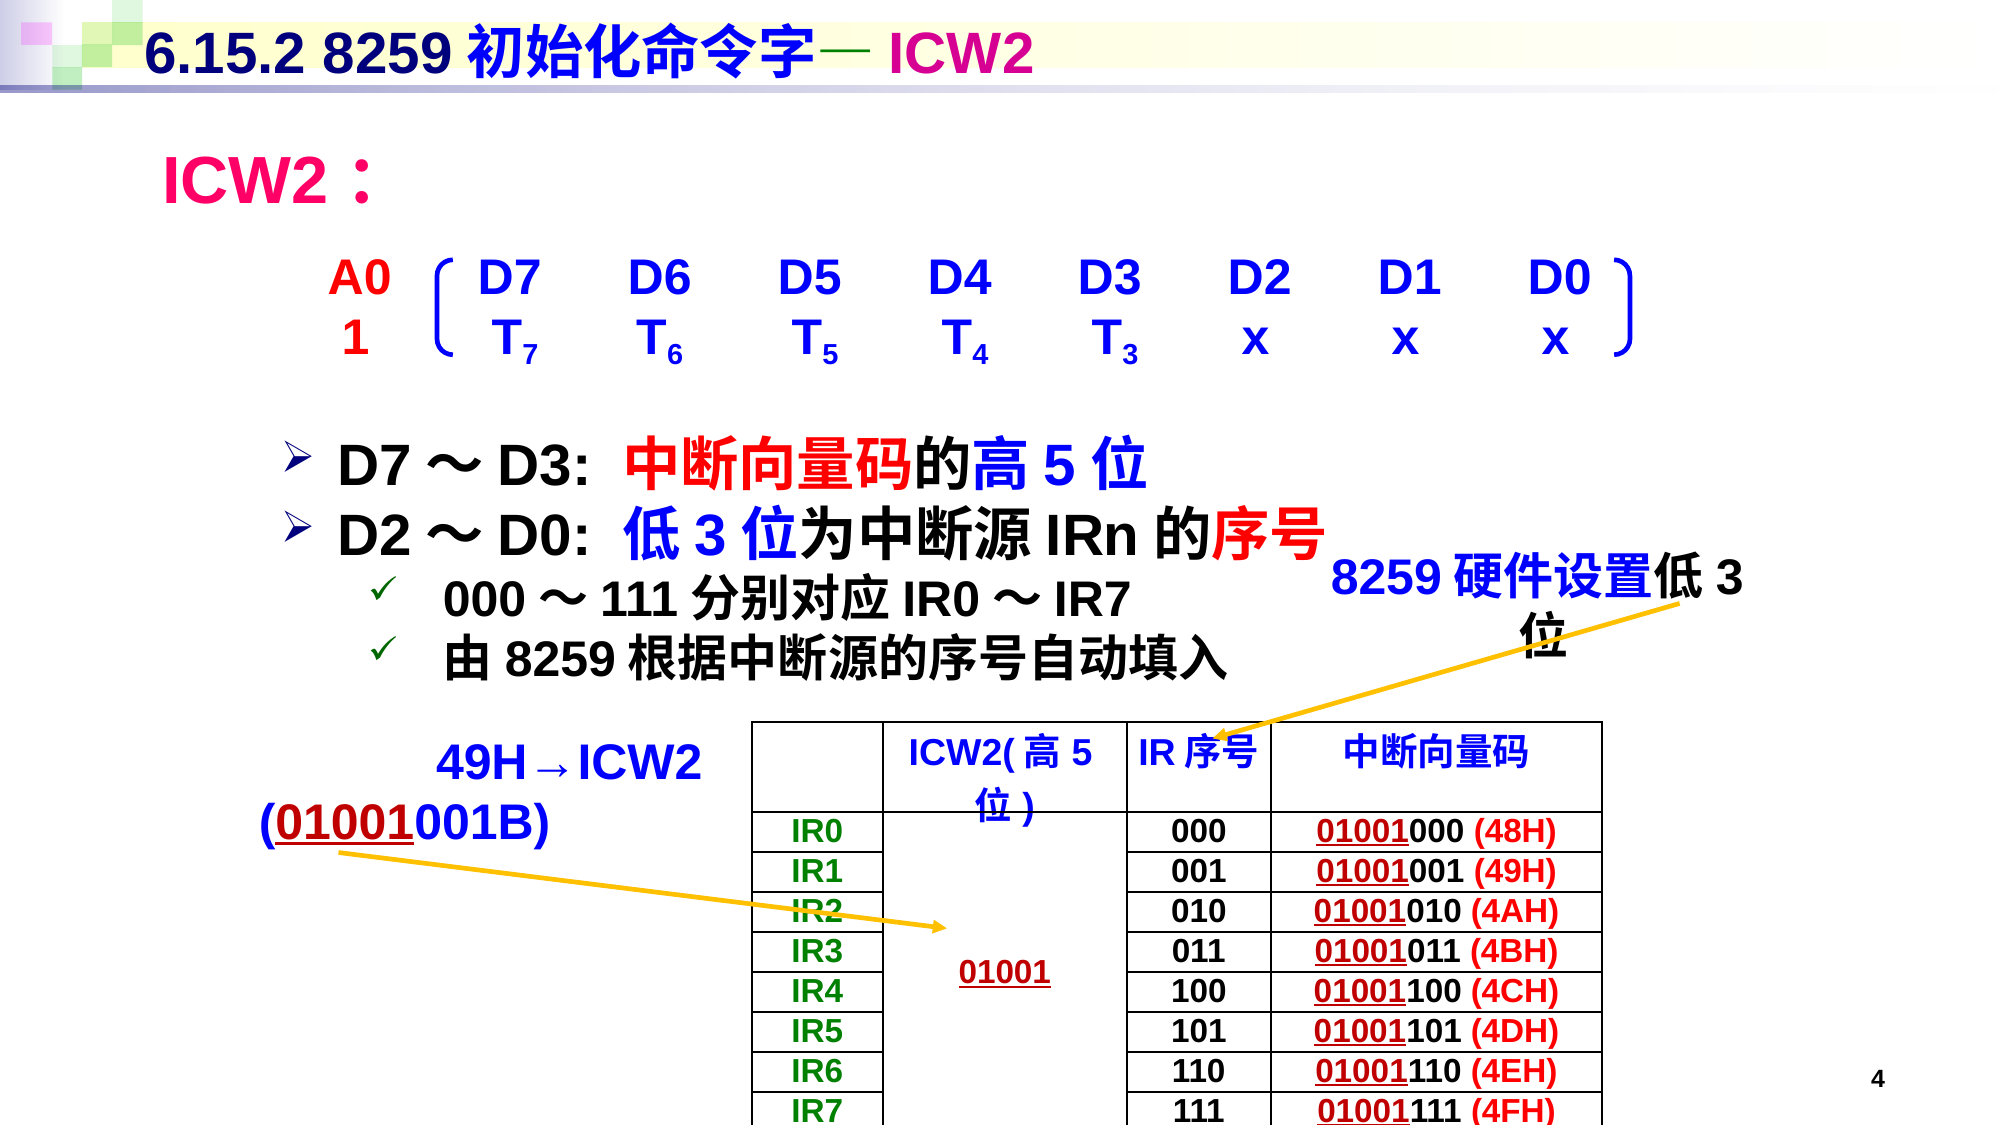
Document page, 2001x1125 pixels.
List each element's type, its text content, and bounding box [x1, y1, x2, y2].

table_header 中断向量码 [1272, 747, 1601, 811]
table_cell IR0 [753, 813, 882, 850]
table_header ICW2(高5位) [884, 723, 1126, 811]
table_cell 010 [1128, 893, 1270, 931]
text_box 8259硬件设置低3位 [1306, 537, 1780, 673]
list D7～D3: 中断向量码的高5位 D2～D0: 低3位为中断源IRn的序号 000～111分别对应IR0～IR7 由8259根据中断源的序号自动填入 [265, 419, 1659, 749]
table_cell 01001100 (4CH) [1272, 973, 1601, 1011]
table_header [753, 723, 882, 811]
table_cell IR7 [753, 1093, 882, 1125]
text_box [338, 852, 948, 929]
text_box A0 D7 D6 D5 D4 D3 D2 D1 D0 1 T7 T6 T5 T4 T3 x x x [312, 236, 1626, 378]
table_cell 01001110 (4EH) [1272, 1053, 1601, 1091]
table_cell 100 [1128, 973, 1270, 1011]
title 6.15.2 8259初始化命令字—ICW2 [128, 6, 1930, 94]
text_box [1212, 603, 1680, 739]
table_cell 101 [1128, 1013, 1270, 1051]
table_cell 011 [1128, 933, 1270, 971]
table_cell 01001011 (4BH) [1272, 933, 1601, 971]
table_cell 01001001 (49H) [1272, 853, 1601, 891]
table_cell 01001101 (4DH) [1272, 1013, 1601, 1051]
text_box ICW2： [147, 129, 1544, 225]
slide_number 4 [1603, 1024, 1901, 1101]
table_cell 01001000 (48H) [1272, 813, 1601, 851]
table_cell IR6 [753, 1053, 882, 1091]
table_cell 001 [1128, 853, 1270, 891]
table_cell IR3 [753, 937, 882, 971]
table_cell 110 [1128, 1053, 1270, 1091]
table_cell 01001 [884, 813, 1126, 1125]
table_cell 000 [1128, 813, 1270, 851]
table_cell IR5 [753, 1013, 882, 1051]
text_box [437, 259, 1630, 355]
text_box 49H→ICW2 (01001001B) [243, 721, 718, 857]
table_cell IR4 [753, 973, 882, 1011]
table_cell 01001010 (4AH) [1272, 893, 1601, 931]
table_header IR序号 [1128, 723, 1270, 811]
table_cell 01001111 (4FH) [1272, 1093, 1601, 1125]
table_cell 111 [1128, 1093, 1270, 1125]
